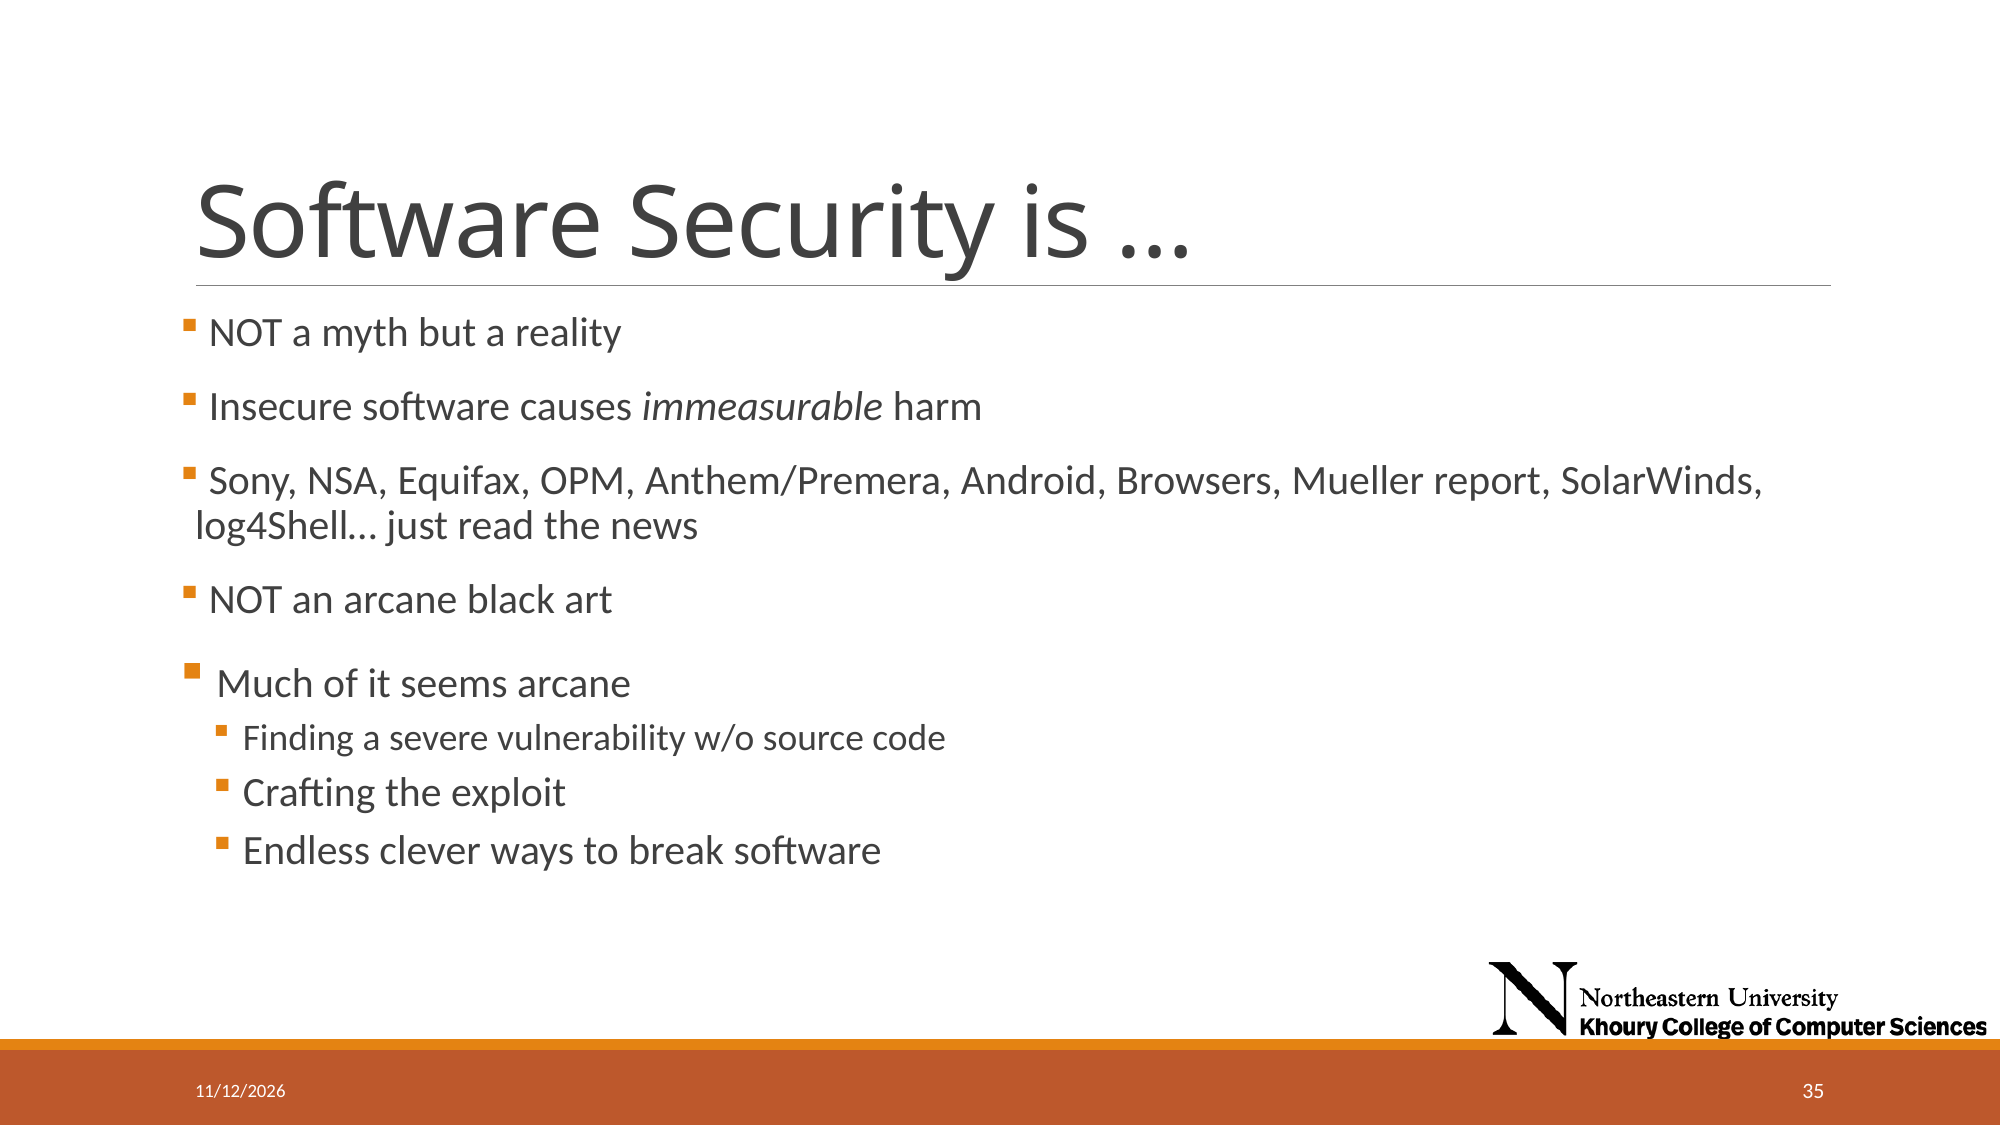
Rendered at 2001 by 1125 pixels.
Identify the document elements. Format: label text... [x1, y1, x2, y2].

slide_number 35 [1624, 1059, 1840, 1120]
list NOT a myth but a reality Insecure software causes immeasurable harm Sony, NSA, Equifax, OPM, Anthem/Premera, Android, Browsers, Mueller report, SolarWinds, log4Shell… just read the news NOT an arcane black art Much of it seems arcane Finding a severe vulnerability w/o source code Crafting the exploit Endless clever ways to break software [180, 302, 1830, 963]
title Software Security is … [180, 47, 1830, 285]
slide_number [180, 1059, 586, 1120]
picture [1488, 962, 1987, 1039]
